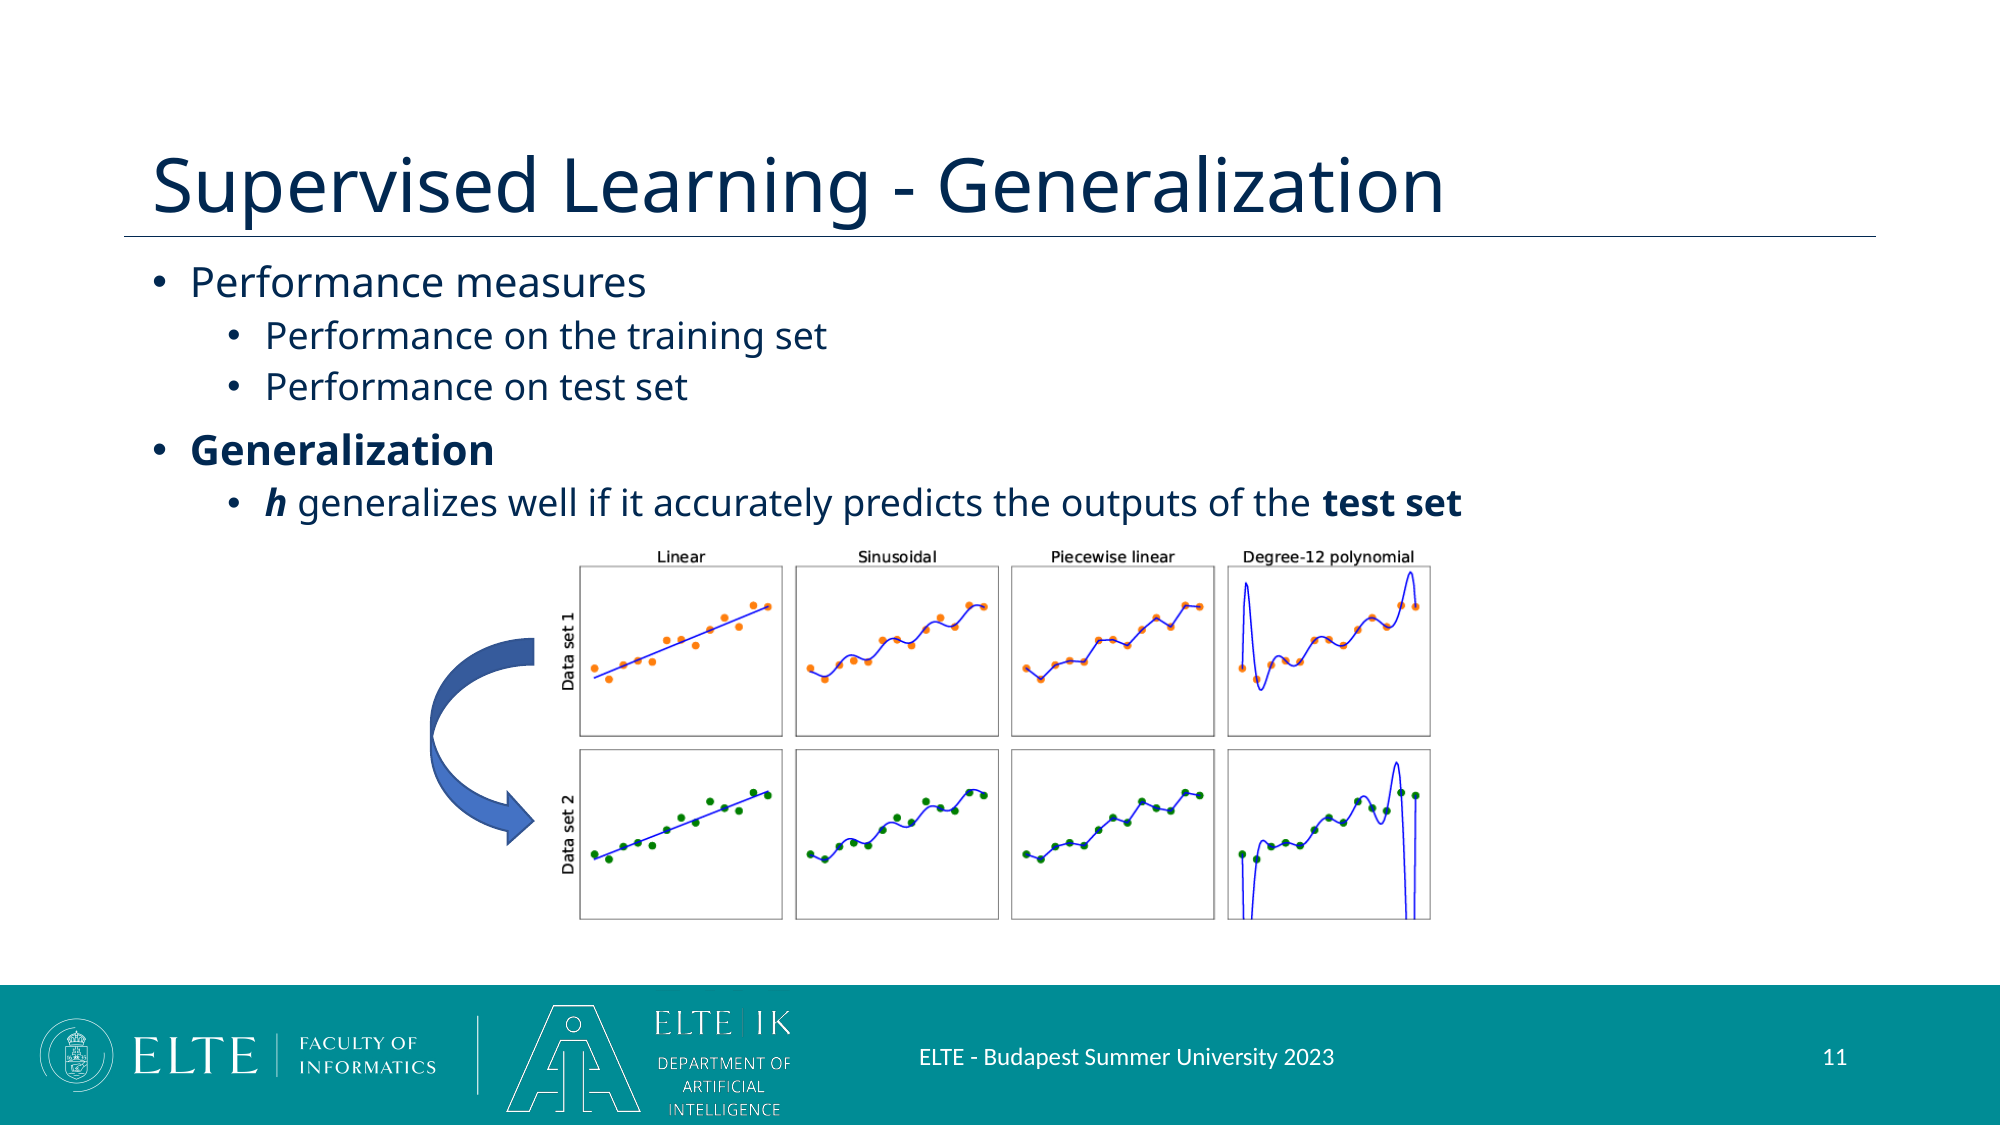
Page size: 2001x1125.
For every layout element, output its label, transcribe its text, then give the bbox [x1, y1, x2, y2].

picture [553, 544, 1447, 935]
footer ELTE - Budapest Summer University 2023 [790, 1025, 1465, 1085]
picture [0, 985, 2000, 1125]
title Supervised Learning - Generalization [137, 59, 1863, 237]
slide_number 11 [1563, 1026, 1863, 1085]
list Performance measures Performance on the training set Performance on test set Generalization h generalizes well if it accurately predicts the outputs of the test set [137, 254, 1863, 968]
text_box [429, 637, 535, 847]
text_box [504, 990, 790, 1120]
